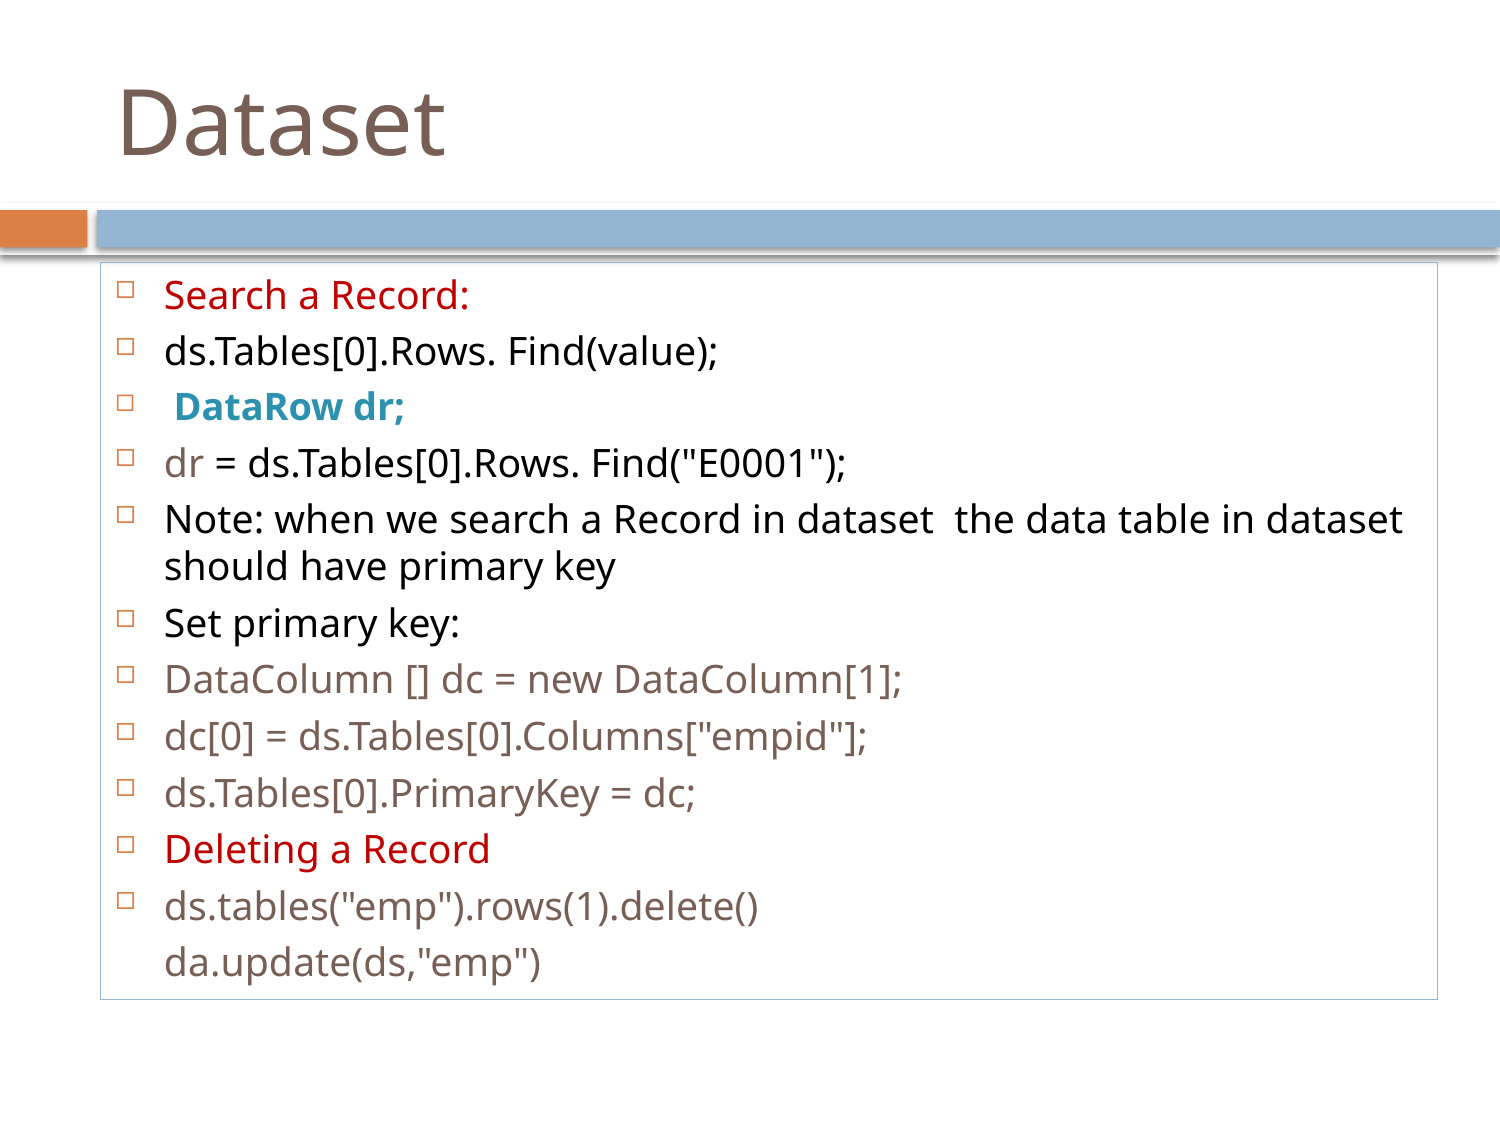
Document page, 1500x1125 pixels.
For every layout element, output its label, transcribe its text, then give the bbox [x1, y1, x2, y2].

list Search a Record: ds.Tables[0].Rows. Find(value); DataRow dr; dr = ds.Tables[0].Rows. Find("E0001"); Note: when we search a Record in dataset the data table in dataset should have primary key Set primary key: DataColumn [] dc = new DataColumn[1]; dc[0] = ds.Tables[0].Columns["empid"]; ds.Tables[0].PrimaryKey = dc; Deleting a Record ds.tables("emp").rows(1).delete() da.update(ds,"emp") [100, 262, 1438, 1000]
title Dataset [100, 37, 1438, 200]
